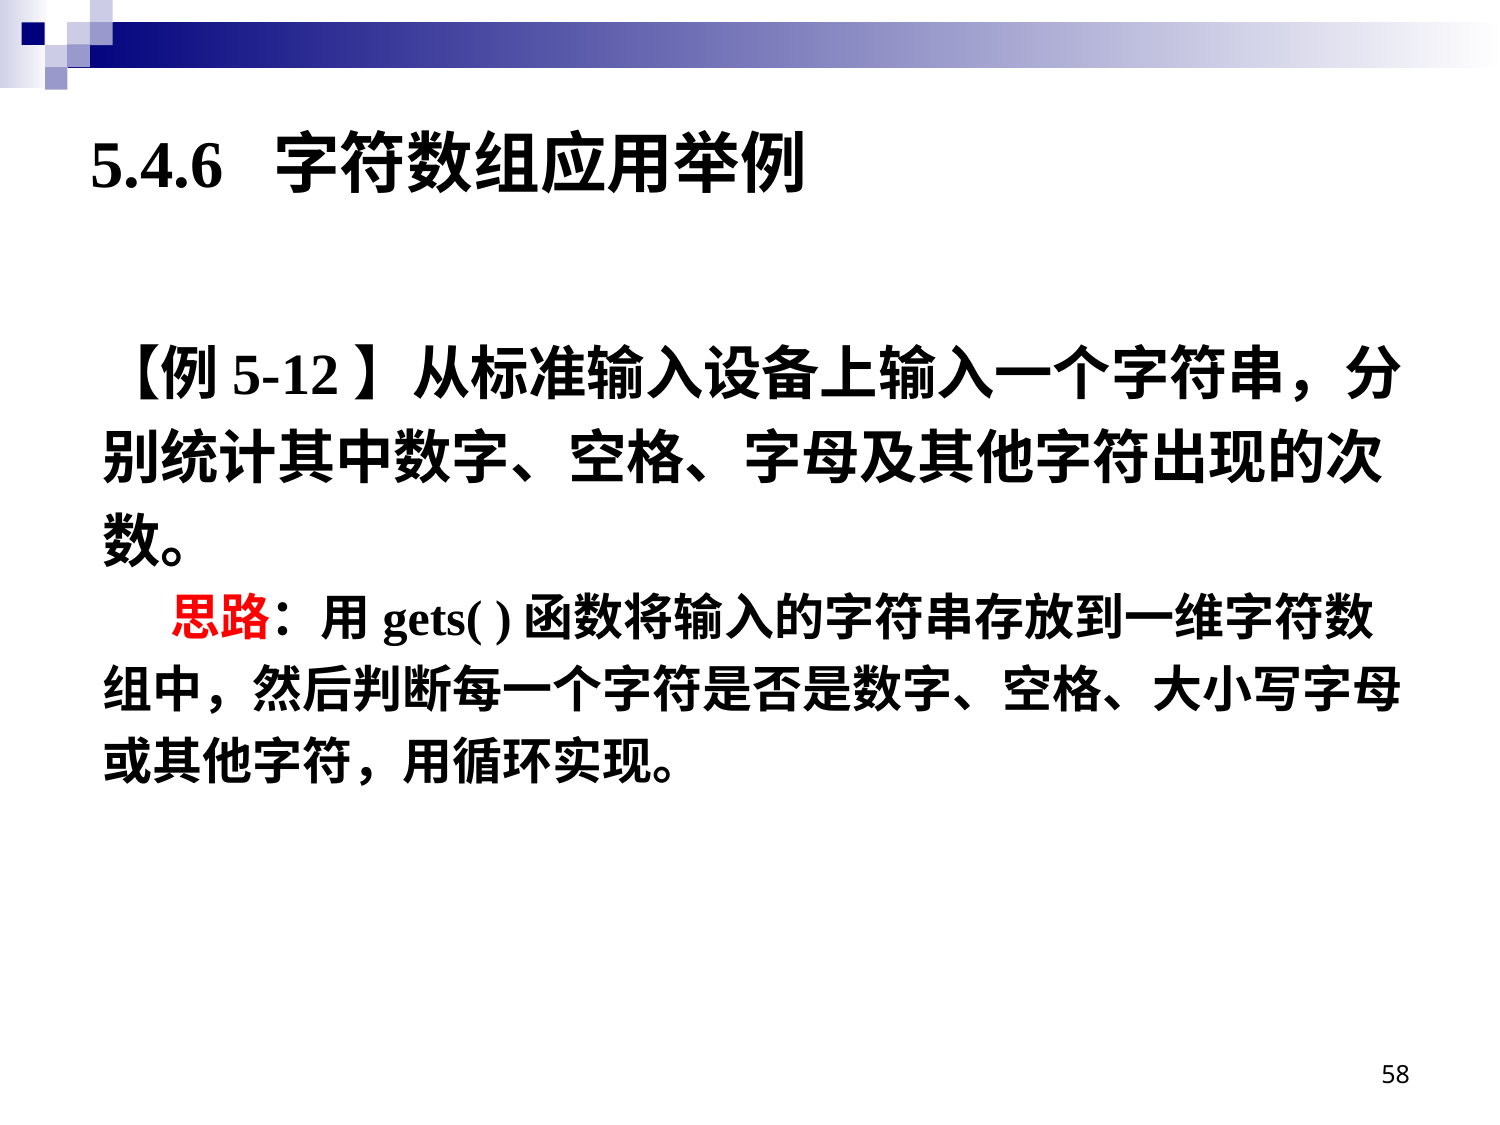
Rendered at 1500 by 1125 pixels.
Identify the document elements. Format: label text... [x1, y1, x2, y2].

slide_number 58 [1074, 1025, 1425, 1100]
title 5.4.6 字符数组应用举例 [75, 117, 1425, 205]
text_box 【例5-12】从标准输入设备上输入一个字符串，分别统计其中数字、空格、字母及其他字符出现的次数。 思路：用gets( )函数将输入的字符串存放到一维字符数组中，然后判断每一个字符是否是数字、空格、大小写字母或其他字符，用循环实现。 [87, 314, 1423, 882]
